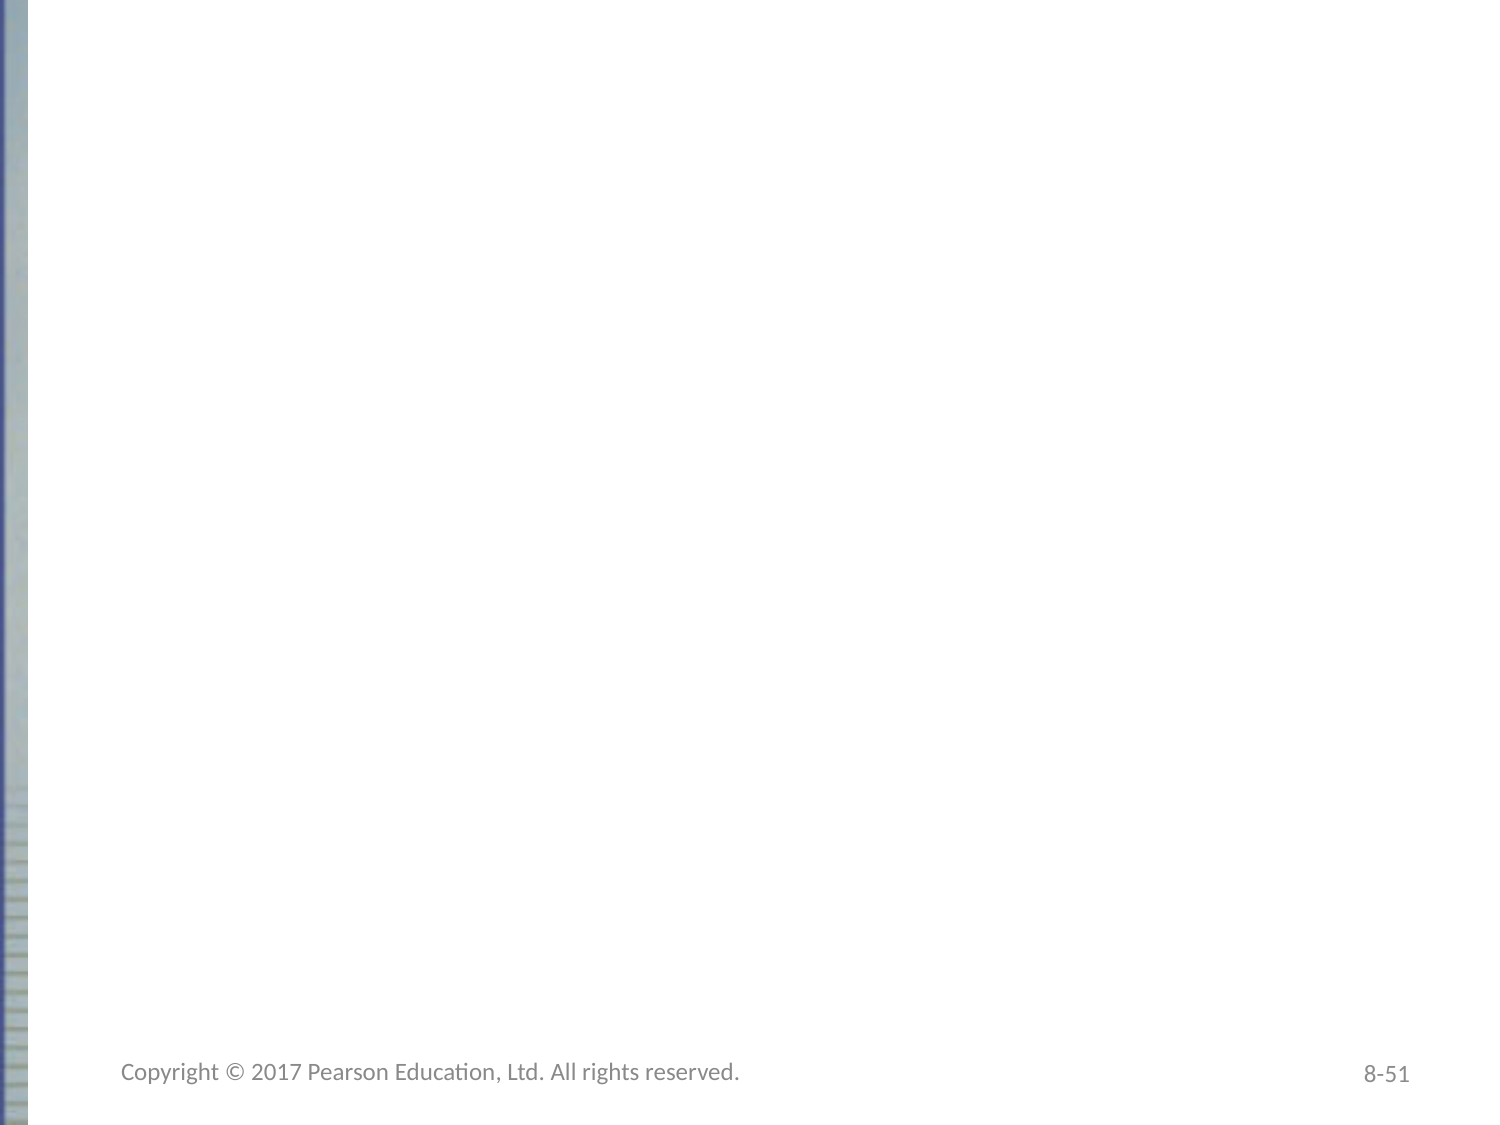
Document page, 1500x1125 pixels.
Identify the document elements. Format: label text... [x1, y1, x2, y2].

slide_number 8-51 [1074, 1042, 1425, 1103]
footer Copyright © 2017 Pearson Education, Ltd. All rights reserved. [75, 1040, 788, 1100]
picture [0, 0, 28, 1125]
